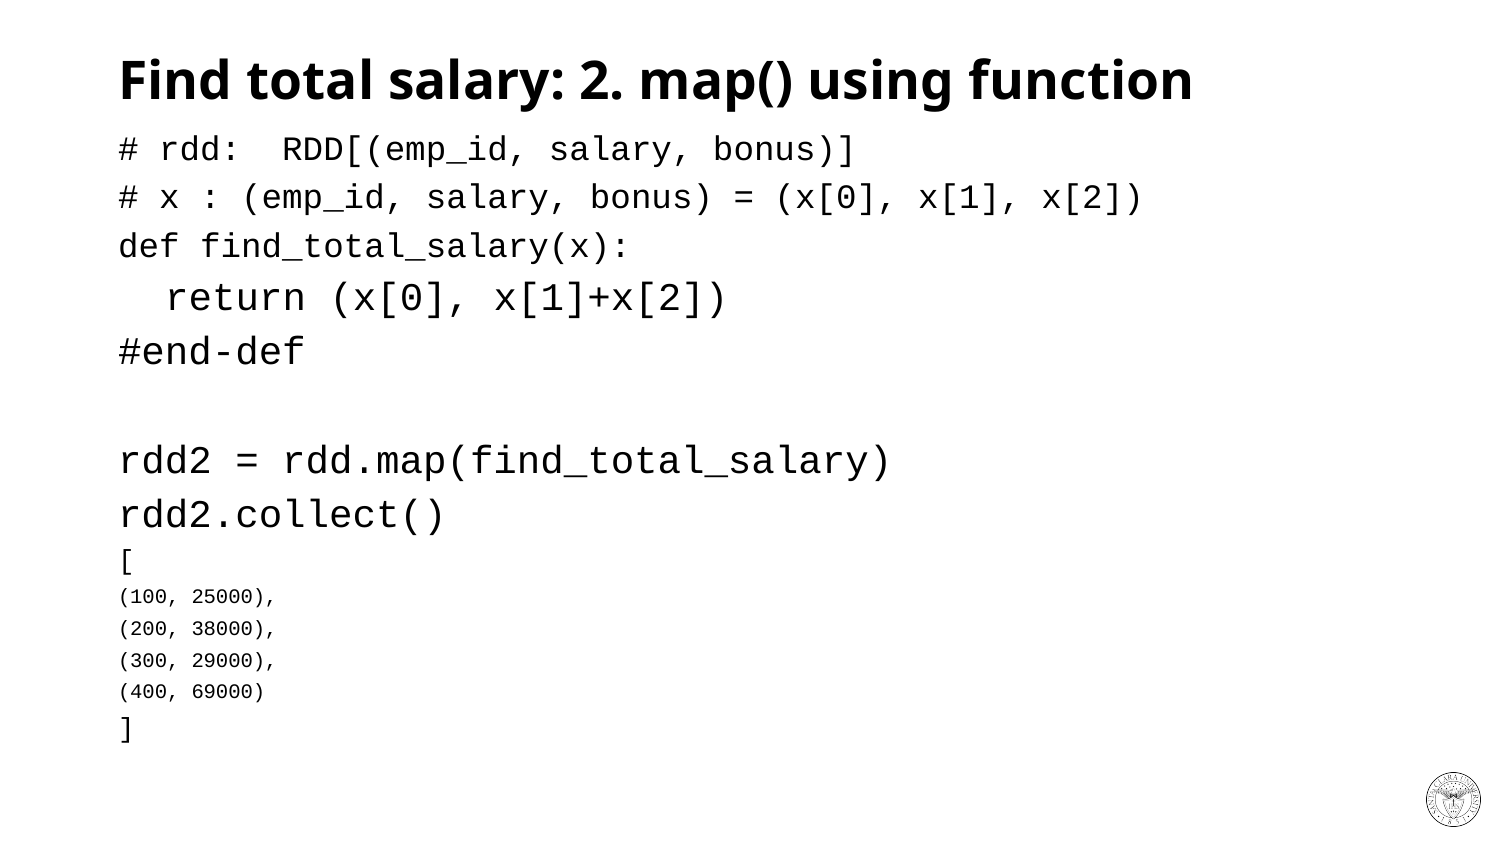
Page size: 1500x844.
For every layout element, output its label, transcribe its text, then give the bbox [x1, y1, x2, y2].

list # rdd: RDD[(emp_id, salary, bonus)] # x : (emp_id, salary, bonus) = (x[0], x[1], x[2]) def find_total_salary(x): return (x[0], x[1]+x[2]) #end-def rdd2 = rdd.map(find_total_salary) rdd2.collect() [ (100, 25000), (200, 38000), (300, 29000), (400, 69000) ] [103, 118, 1397, 760]
picture [1426, 772, 1481, 827]
title Find total salary: 2. map() using function [103, 44, 1397, 118]
